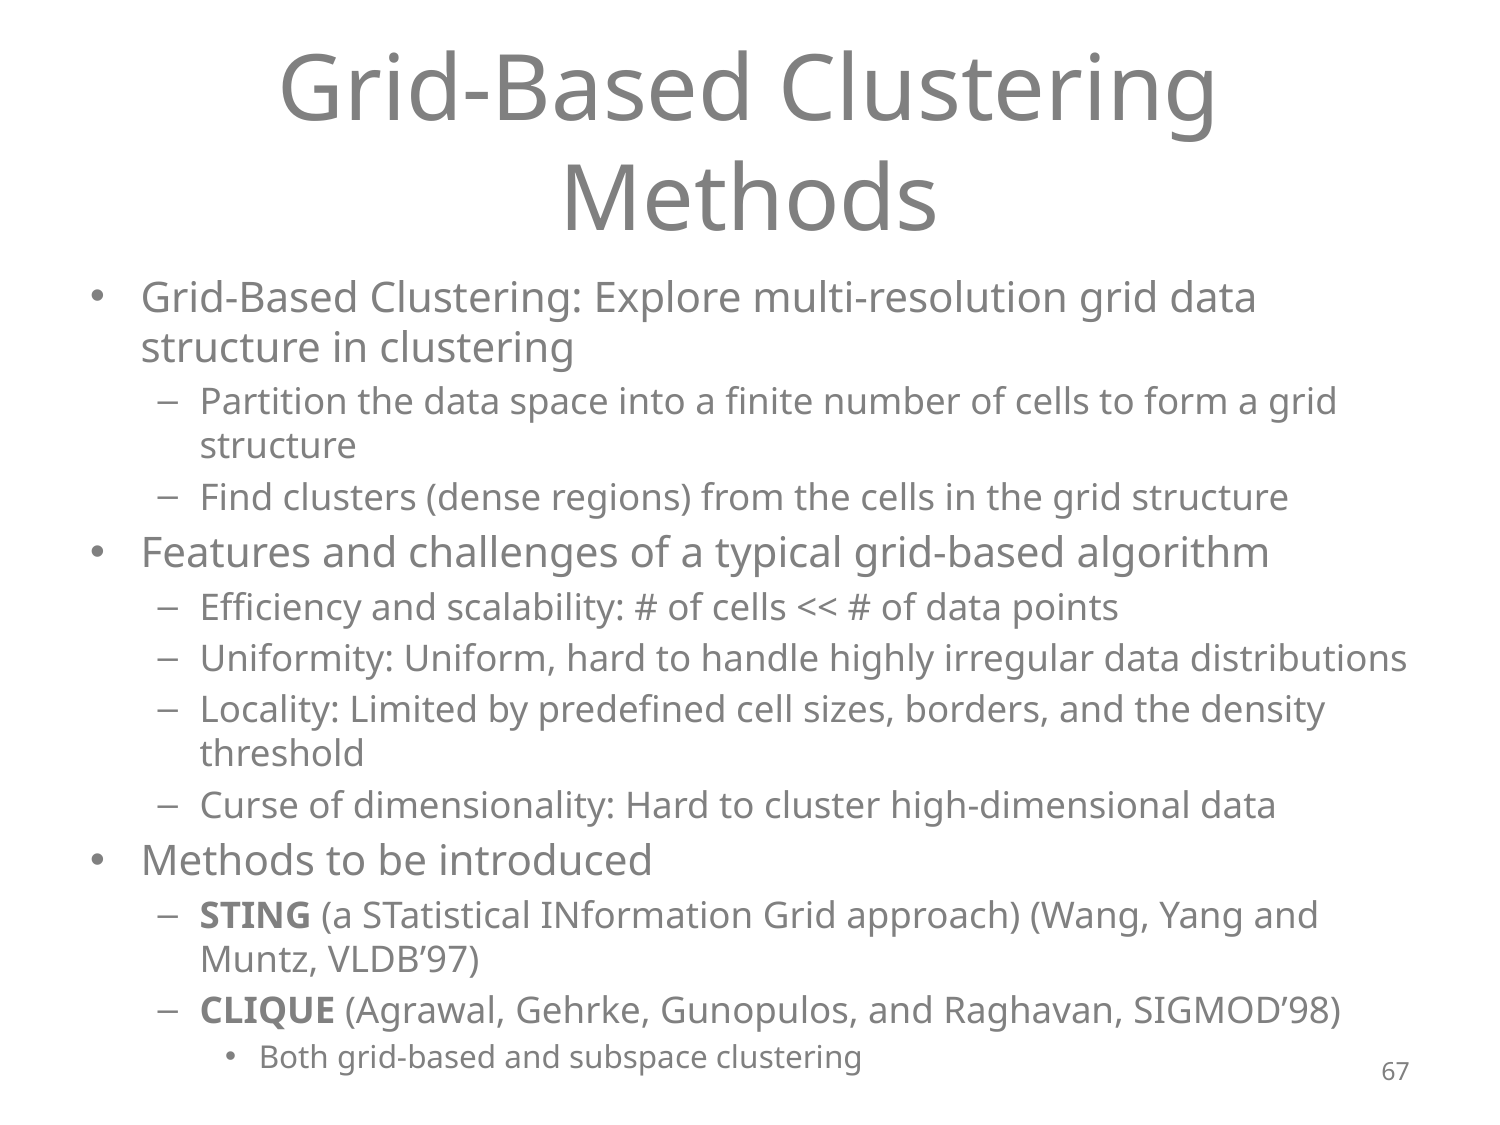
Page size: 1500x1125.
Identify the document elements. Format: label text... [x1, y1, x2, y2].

list Grid-Based Clustering: Explore multi-resolution grid data structure in clustering Partition the data space into a finite number of cells to form a grid structure Find clusters (dense regions) from the cells in the grid structure Features and challenges of a typical grid-based algorithm Efficiency and scalability: # of cells << # of data points Uniformity: Uniform, hard to handle highly irregular data distributions Locality: Limited by predefined cell sizes, borders, and the density threshold Curse of dimensionality: Hard to cluster high-dimensional data Methods to be introduced STING (a STatistical INformation Grid approach) (Wang, Yang and Muntz, VLDB’97) CLIQUE (Agrawal, Gehrke, Gunopulos, and Raghavan, SIGMOD’98) Both grid-based and subspace clustering [75, 262, 1425, 1103]
title Grid-Based Clustering Methods [75, 45, 1425, 233]
slide_number 67 [1074, 1042, 1425, 1103]
